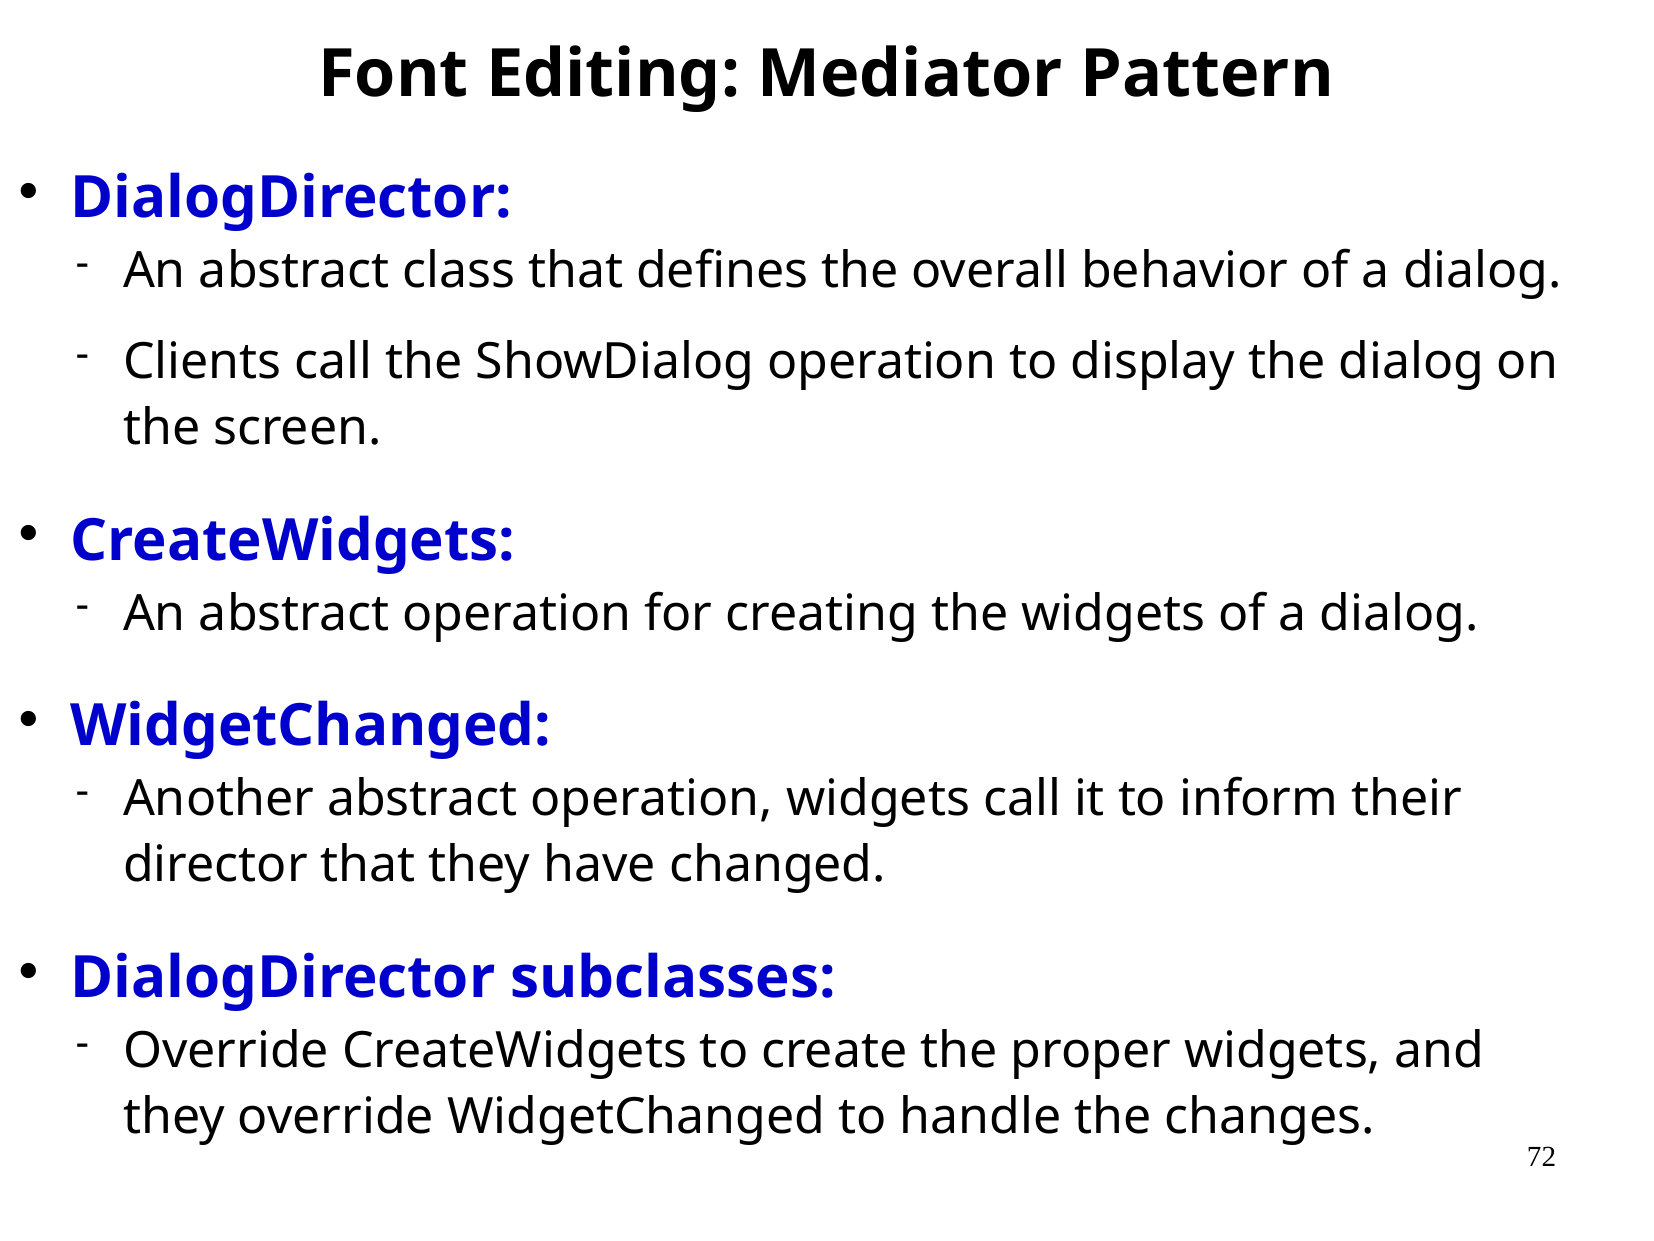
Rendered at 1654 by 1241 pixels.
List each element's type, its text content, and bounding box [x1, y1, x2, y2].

list DialogDirector: An abstract class that defines the overall behavior of a dialog. Clients call the ShowDialog operation to display the dialog on the screen. CreateWidgets: An abstract operation for creating the widgets of a dialog. WidgetChanged: Another abstract operation, widgets call it to inform their director that they have changed. DialogDirector subclasses: Override CreateWidgets to create the proper widgets, and they override WidgetChanged to handle the changes. [1, 151, 1587, 1241]
title Font Editing: Mediator Pattern [121, 32, 1532, 119]
